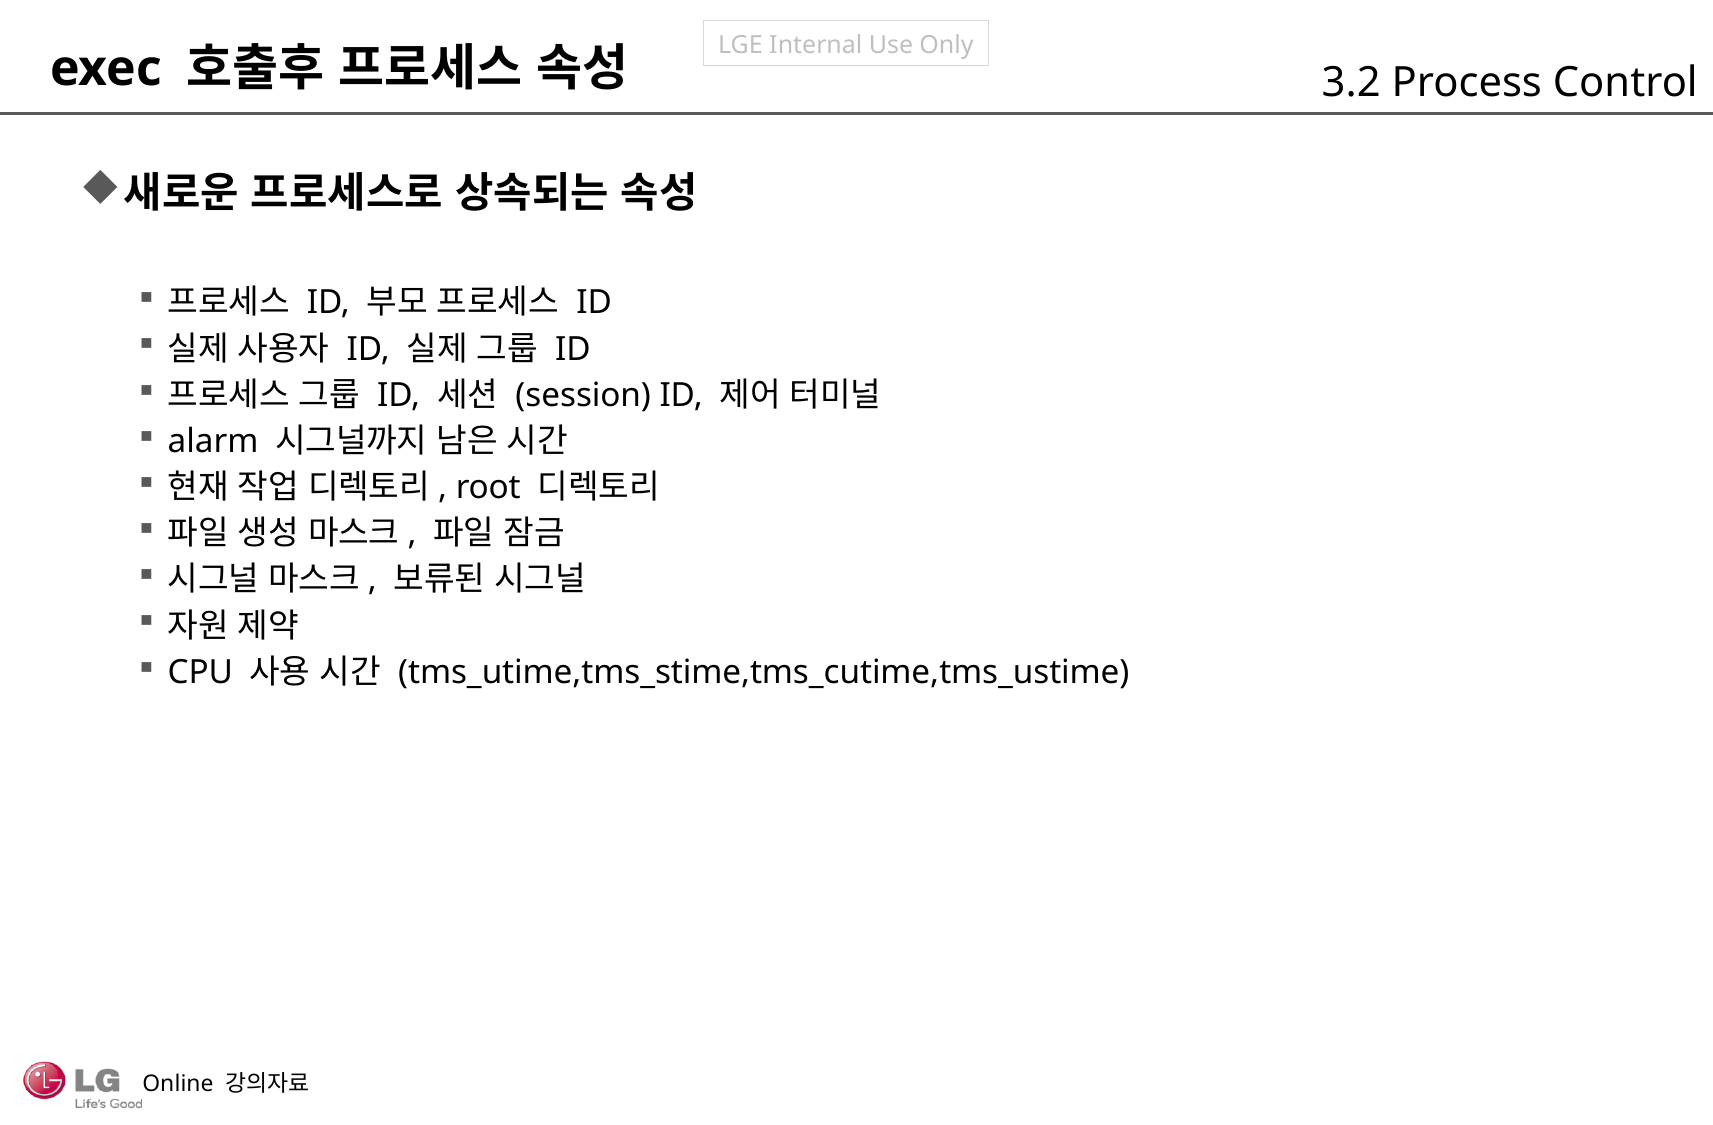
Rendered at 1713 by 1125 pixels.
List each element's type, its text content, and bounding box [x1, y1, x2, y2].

picture [23, 1058, 142, 1111]
list 새로운 프로세스로 상속되는 속성 프로세스 ID, 부모 프로세스 ID 실제 사용자 ID, 실제 그룹 ID 프로세스 그룹 ID, 세션 (session) ID, 제어 터미널 alarm 시그널까지 남은 시간 현재 작업 디렉토리, root 디렉토리 파일 생성 마스크, 파일 잠금 시그널 마스크, 보류된 시그널 자원 제약 CPU 사용 시간 (tms_utime,tms_stime,tms_cutime,tms_ustime) [64, 160, 1713, 1106]
list exec 호출후 프로세스 속성 [35, 30, 739, 98]
list 3.2 Process Control [1080, 47, 1713, 126]
